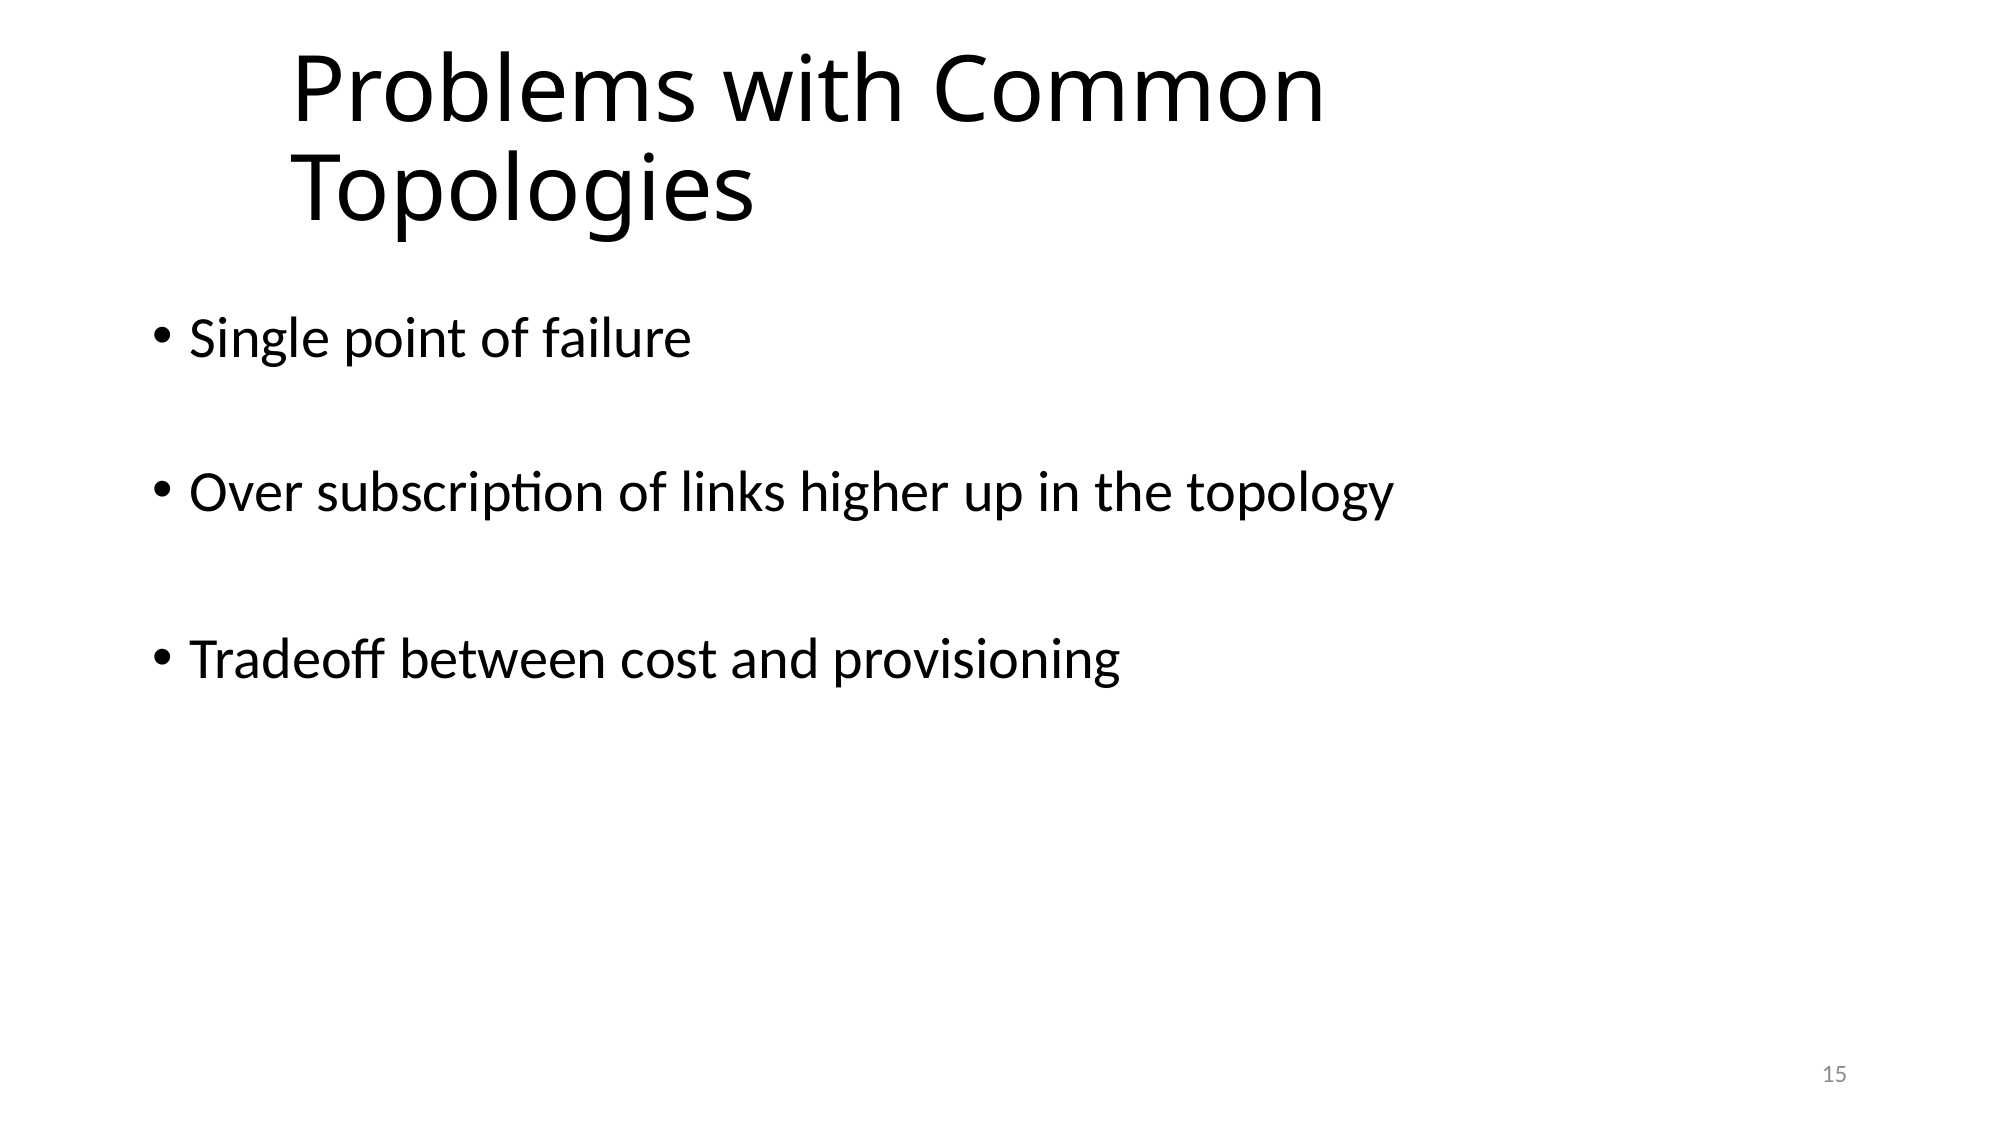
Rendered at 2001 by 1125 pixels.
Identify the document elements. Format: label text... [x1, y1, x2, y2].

slide_number 15 [1412, 1042, 1863, 1103]
title Problems with Common Topologies [275, 47, 1750, 236]
list Single point of failure Over subscription of links higher up in the topology Tradeoff between cost and provisioning [137, 299, 1863, 1014]
